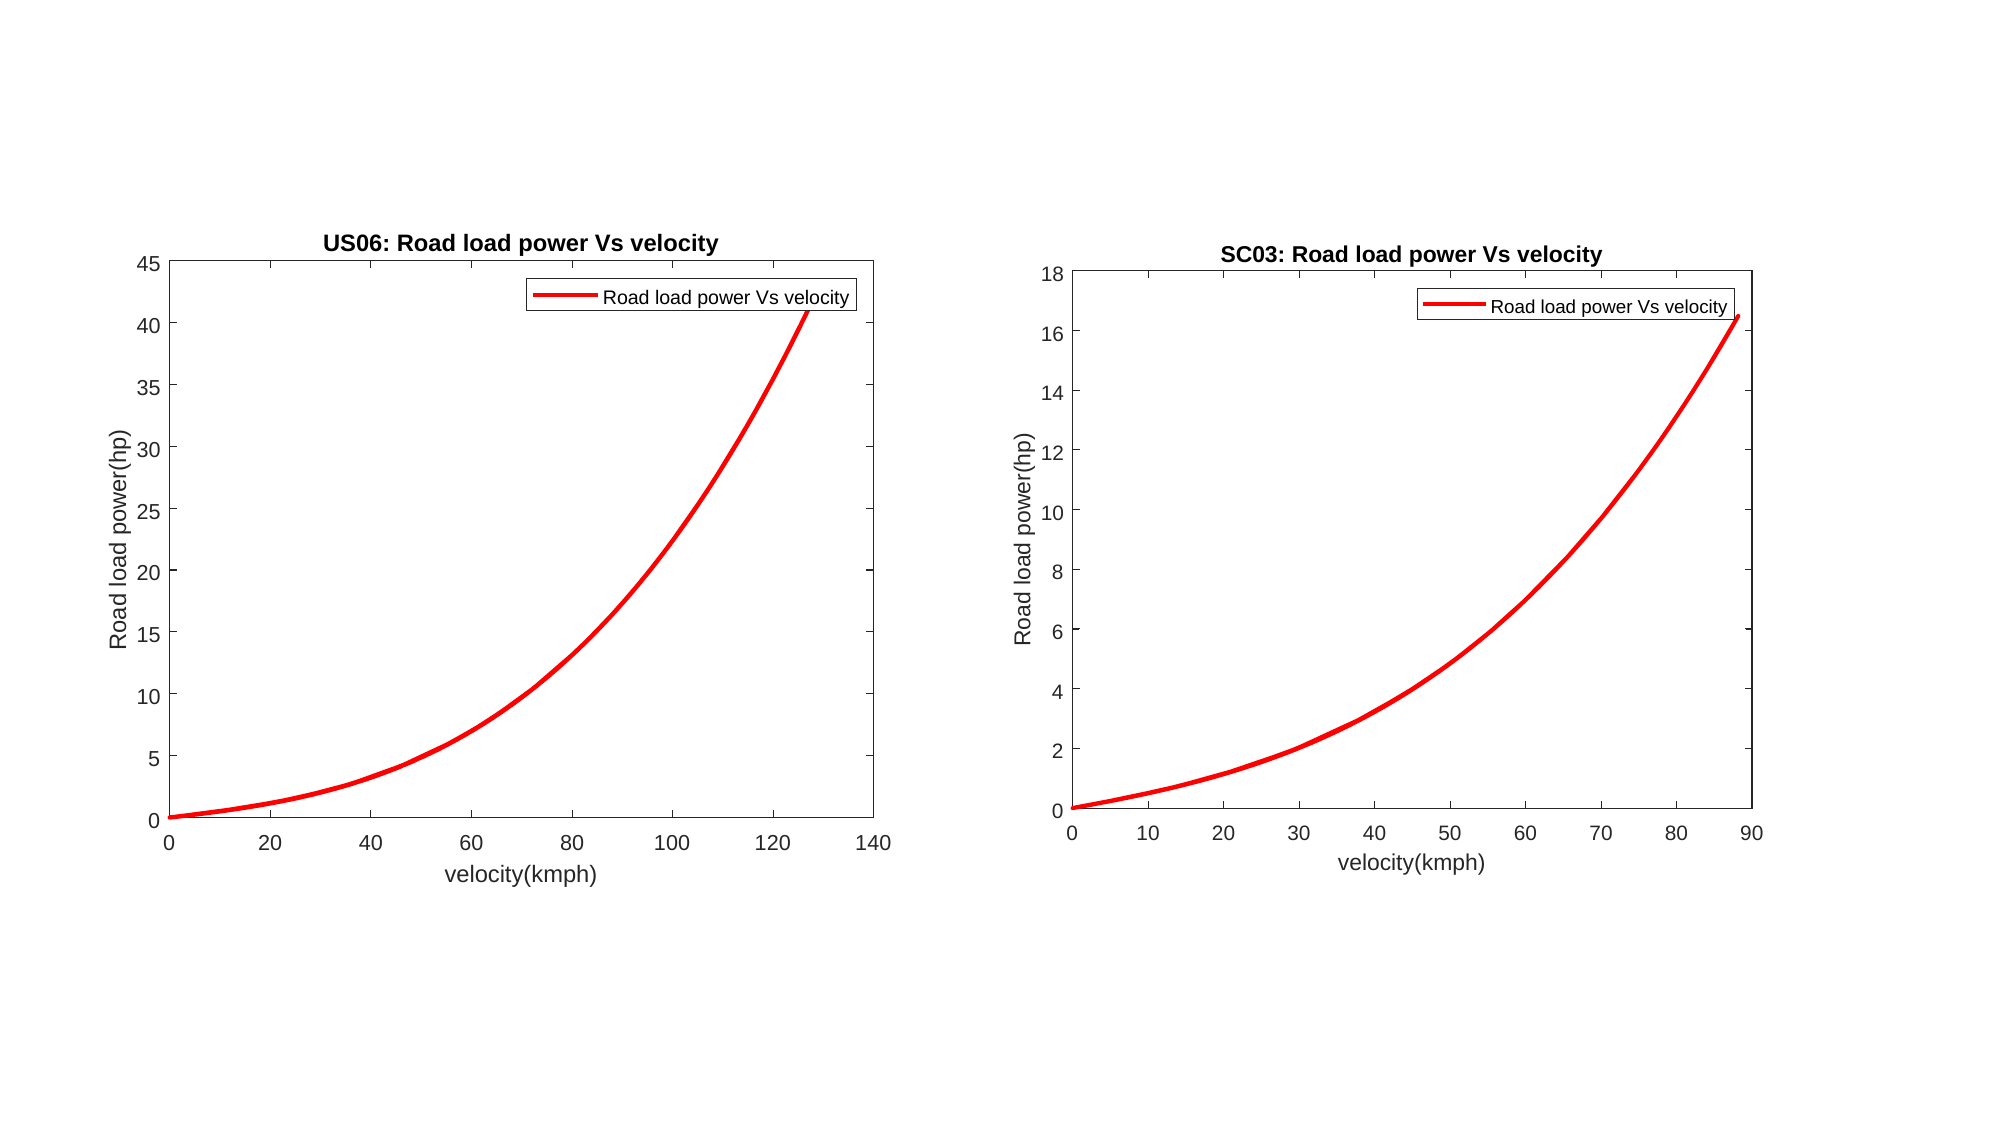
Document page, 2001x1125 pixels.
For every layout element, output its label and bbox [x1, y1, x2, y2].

picture [51, 210, 1834, 891]
